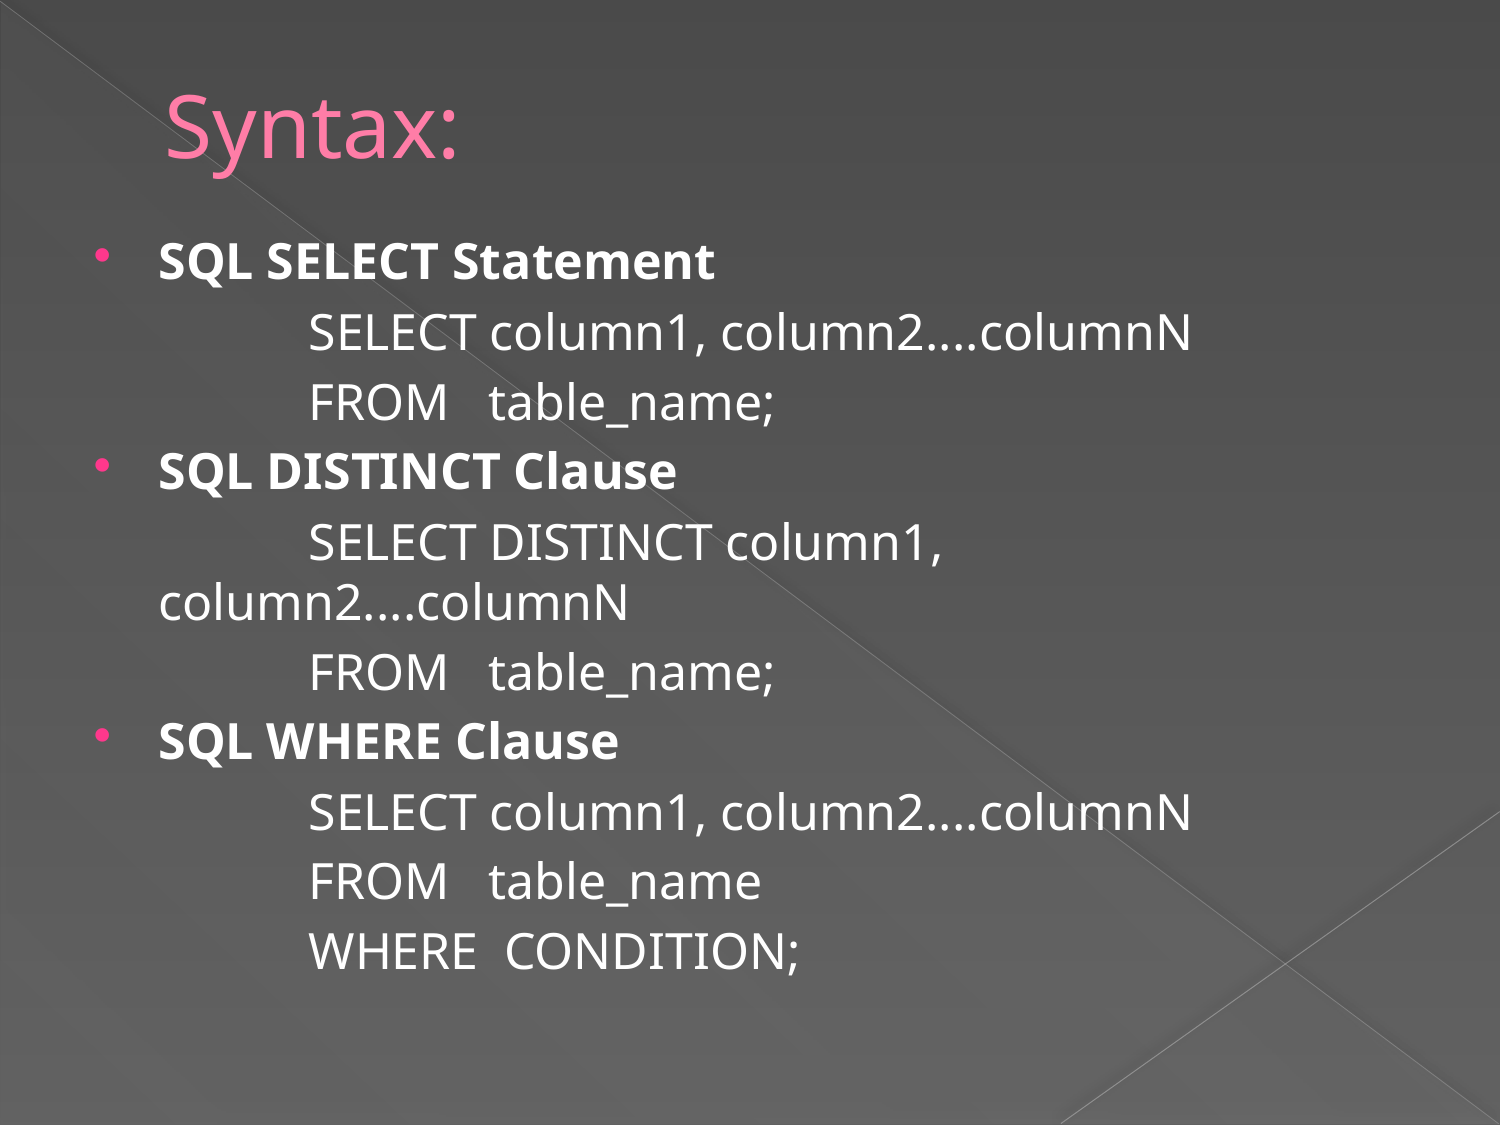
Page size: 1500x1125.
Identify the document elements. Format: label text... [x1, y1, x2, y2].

list SQL SELECT Statement SELECT column1, column2....columnN FROM table_name; SQL DISTINCT Clause SELECT DISTINCT column1, column2....columnN FROM table_name; SQL WHERE Clause SELECT column1, column2....columnN FROM table_name WHERE CONDITION; [70, 222, 1421, 1071]
title Syntax: [70, 35, 1421, 211]
